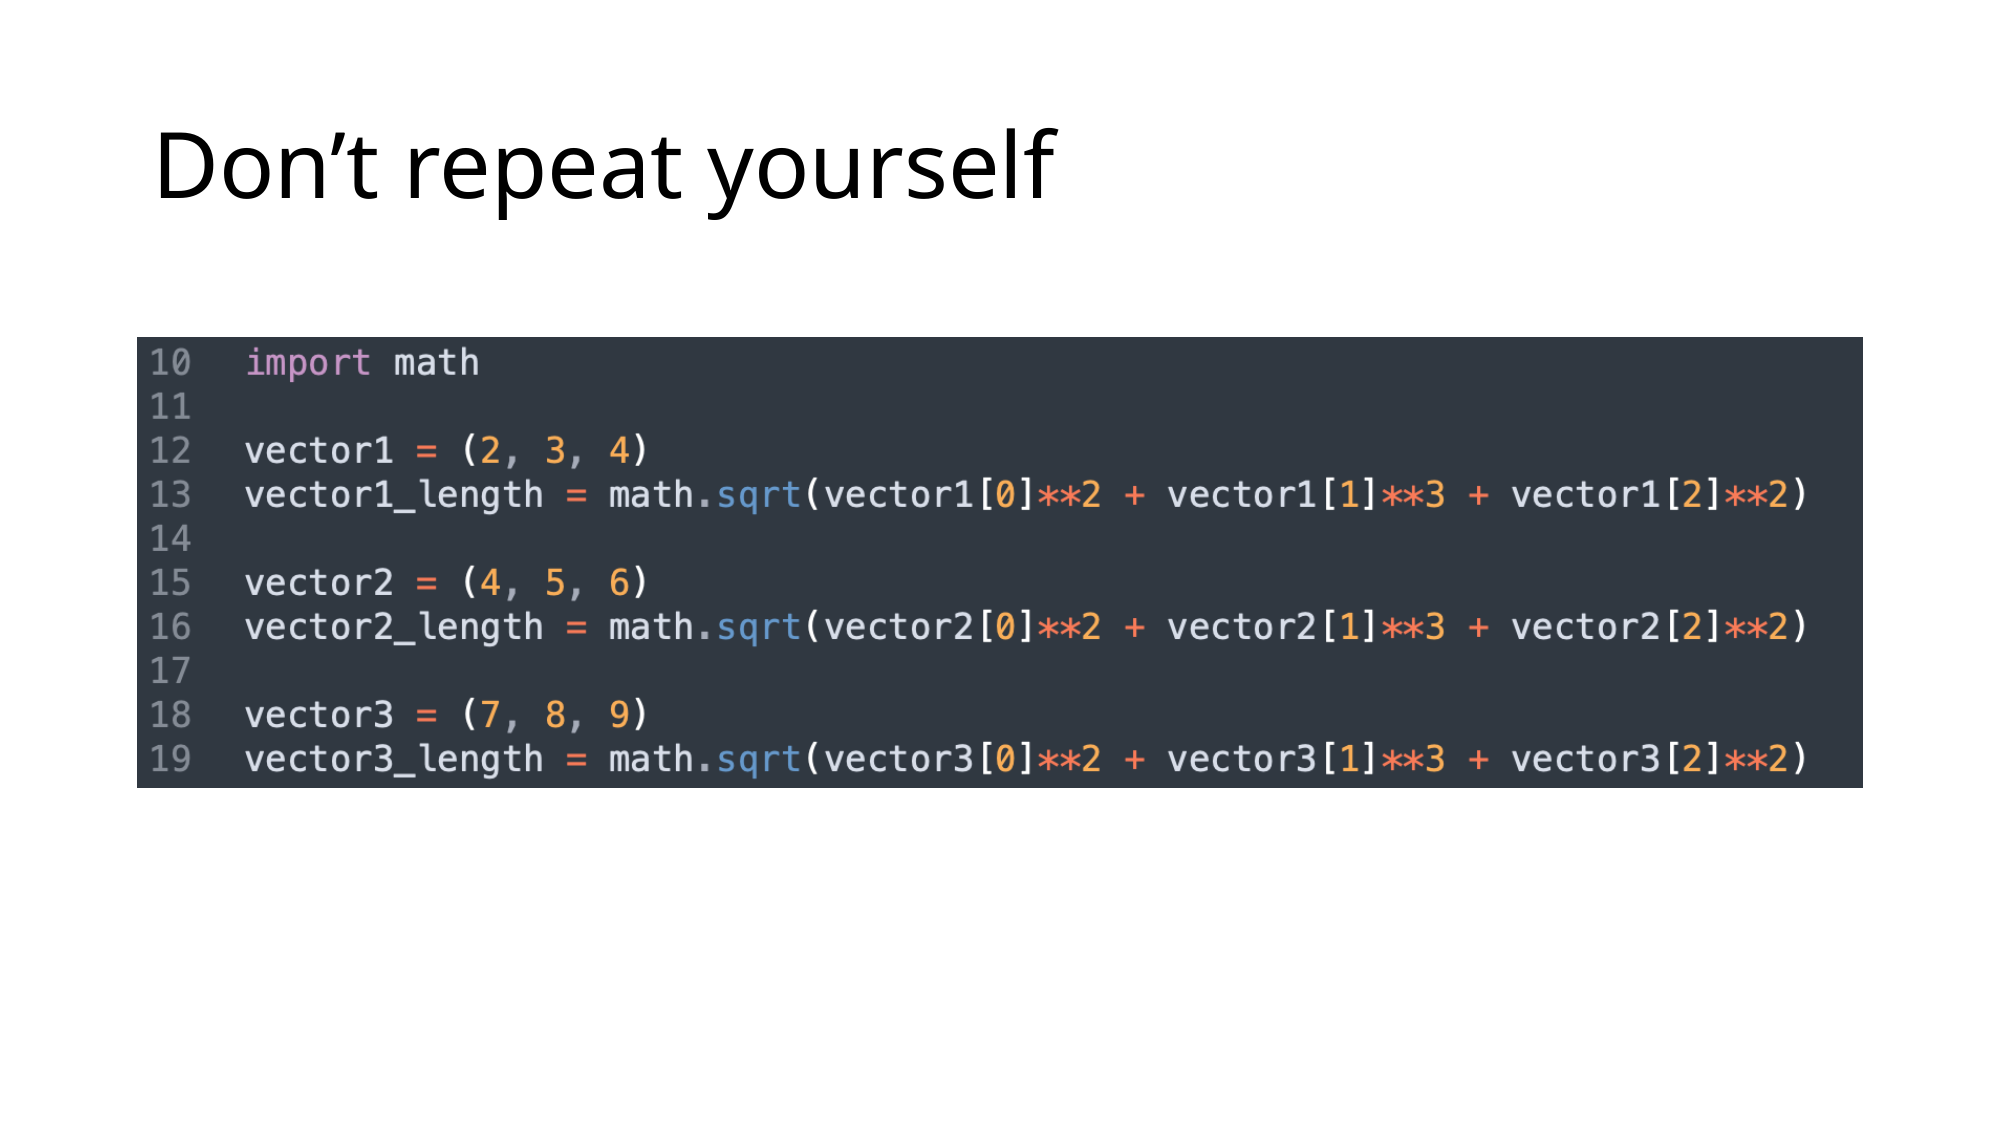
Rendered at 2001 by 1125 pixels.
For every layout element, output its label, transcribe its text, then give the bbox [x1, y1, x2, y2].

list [136, 336, 1863, 789]
title Don’t repeat yourself [137, 59, 1863, 278]
